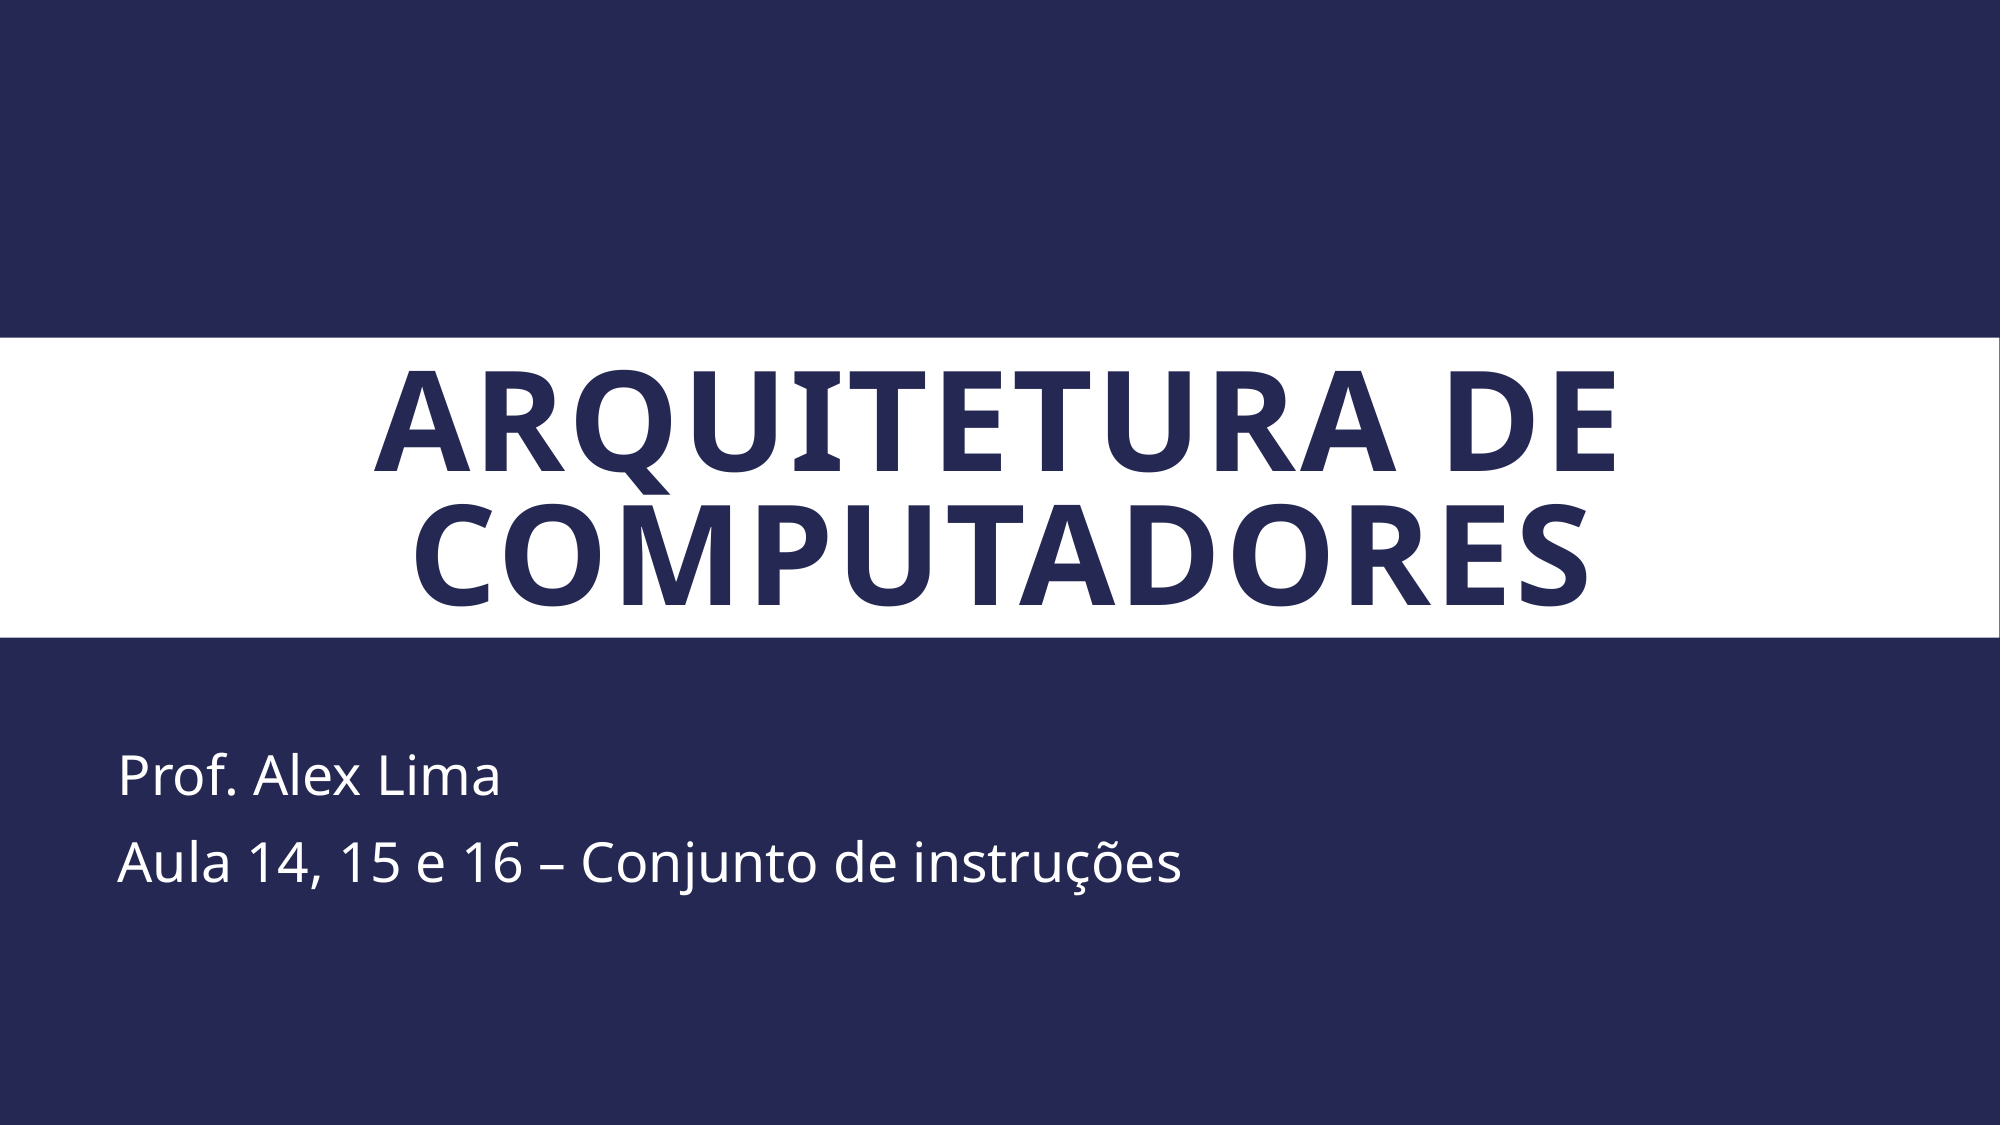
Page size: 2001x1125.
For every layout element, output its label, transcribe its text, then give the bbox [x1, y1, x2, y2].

title Arquitetura de computadores [60, 355, 1942, 641]
subtitle Prof. Alex Lima Aula 14, 15 e 16 – Conjunto de instruções [102, 740, 1228, 956]
